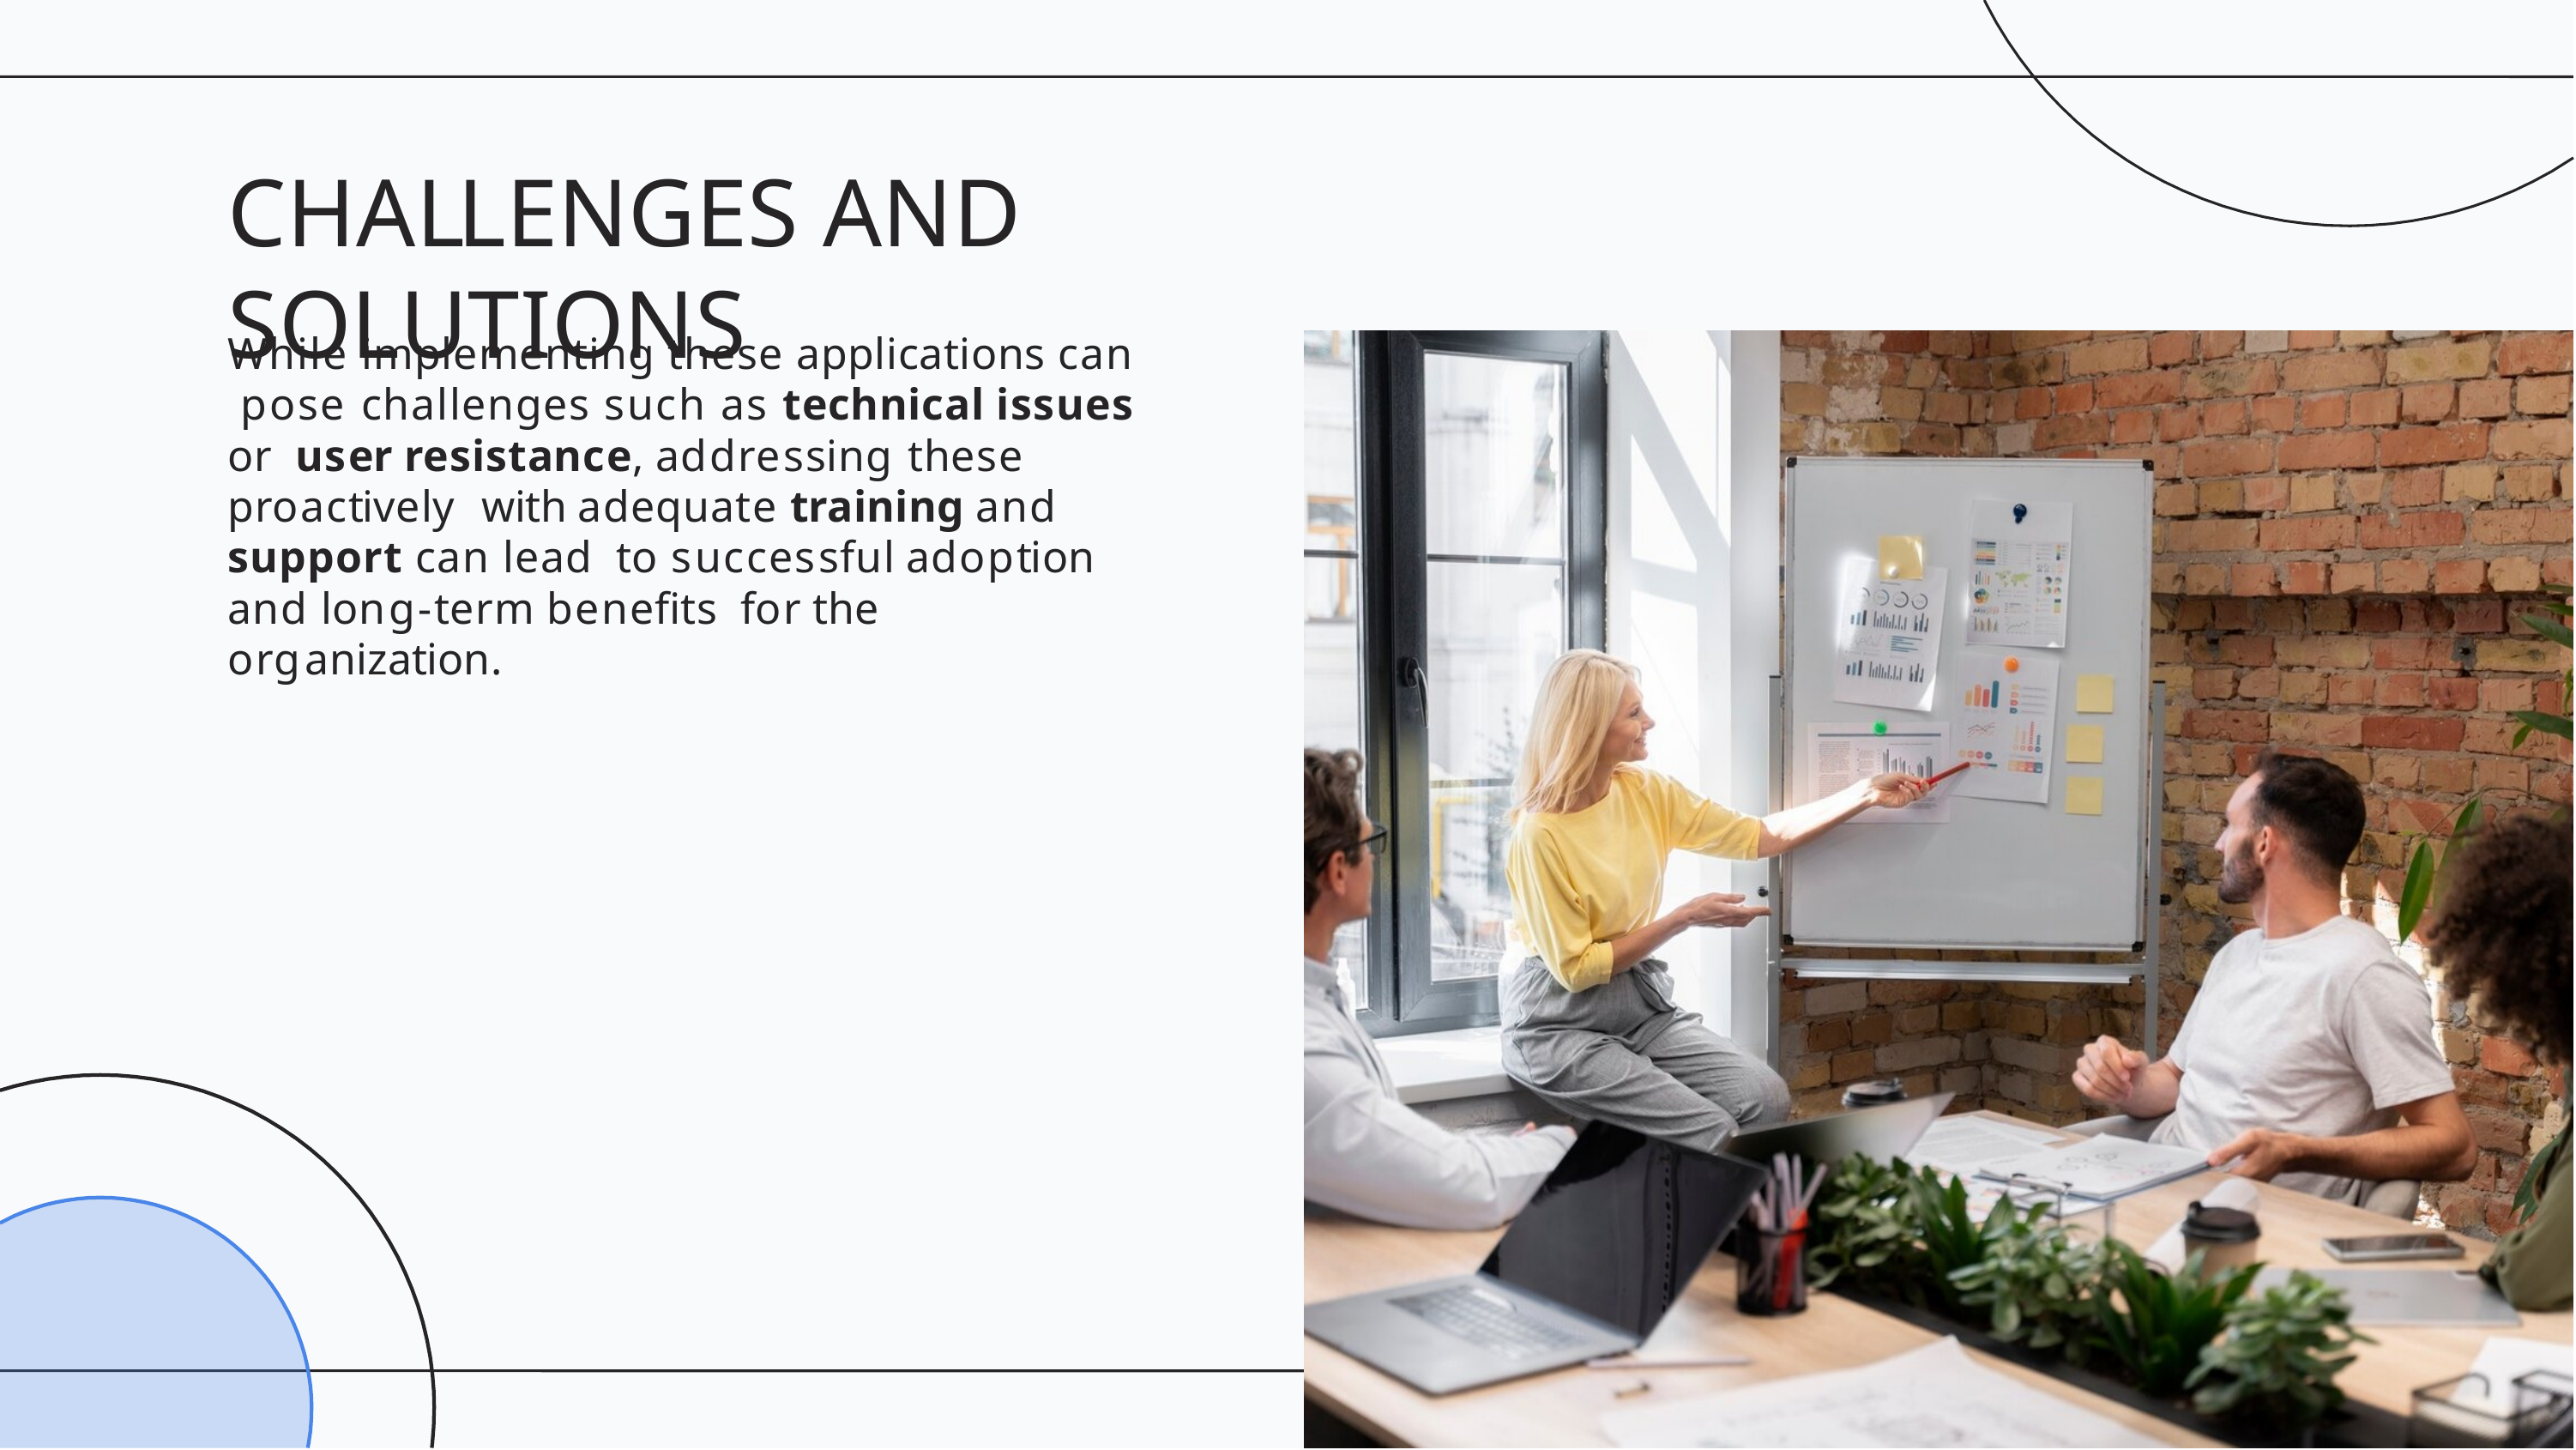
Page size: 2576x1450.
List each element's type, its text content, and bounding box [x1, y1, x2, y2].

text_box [0, 330, 2575, 1450]
text_box [1984, 0, 2573, 227]
title CHALLENGES AND SOLUTIONS [226, 152, 1496, 328]
